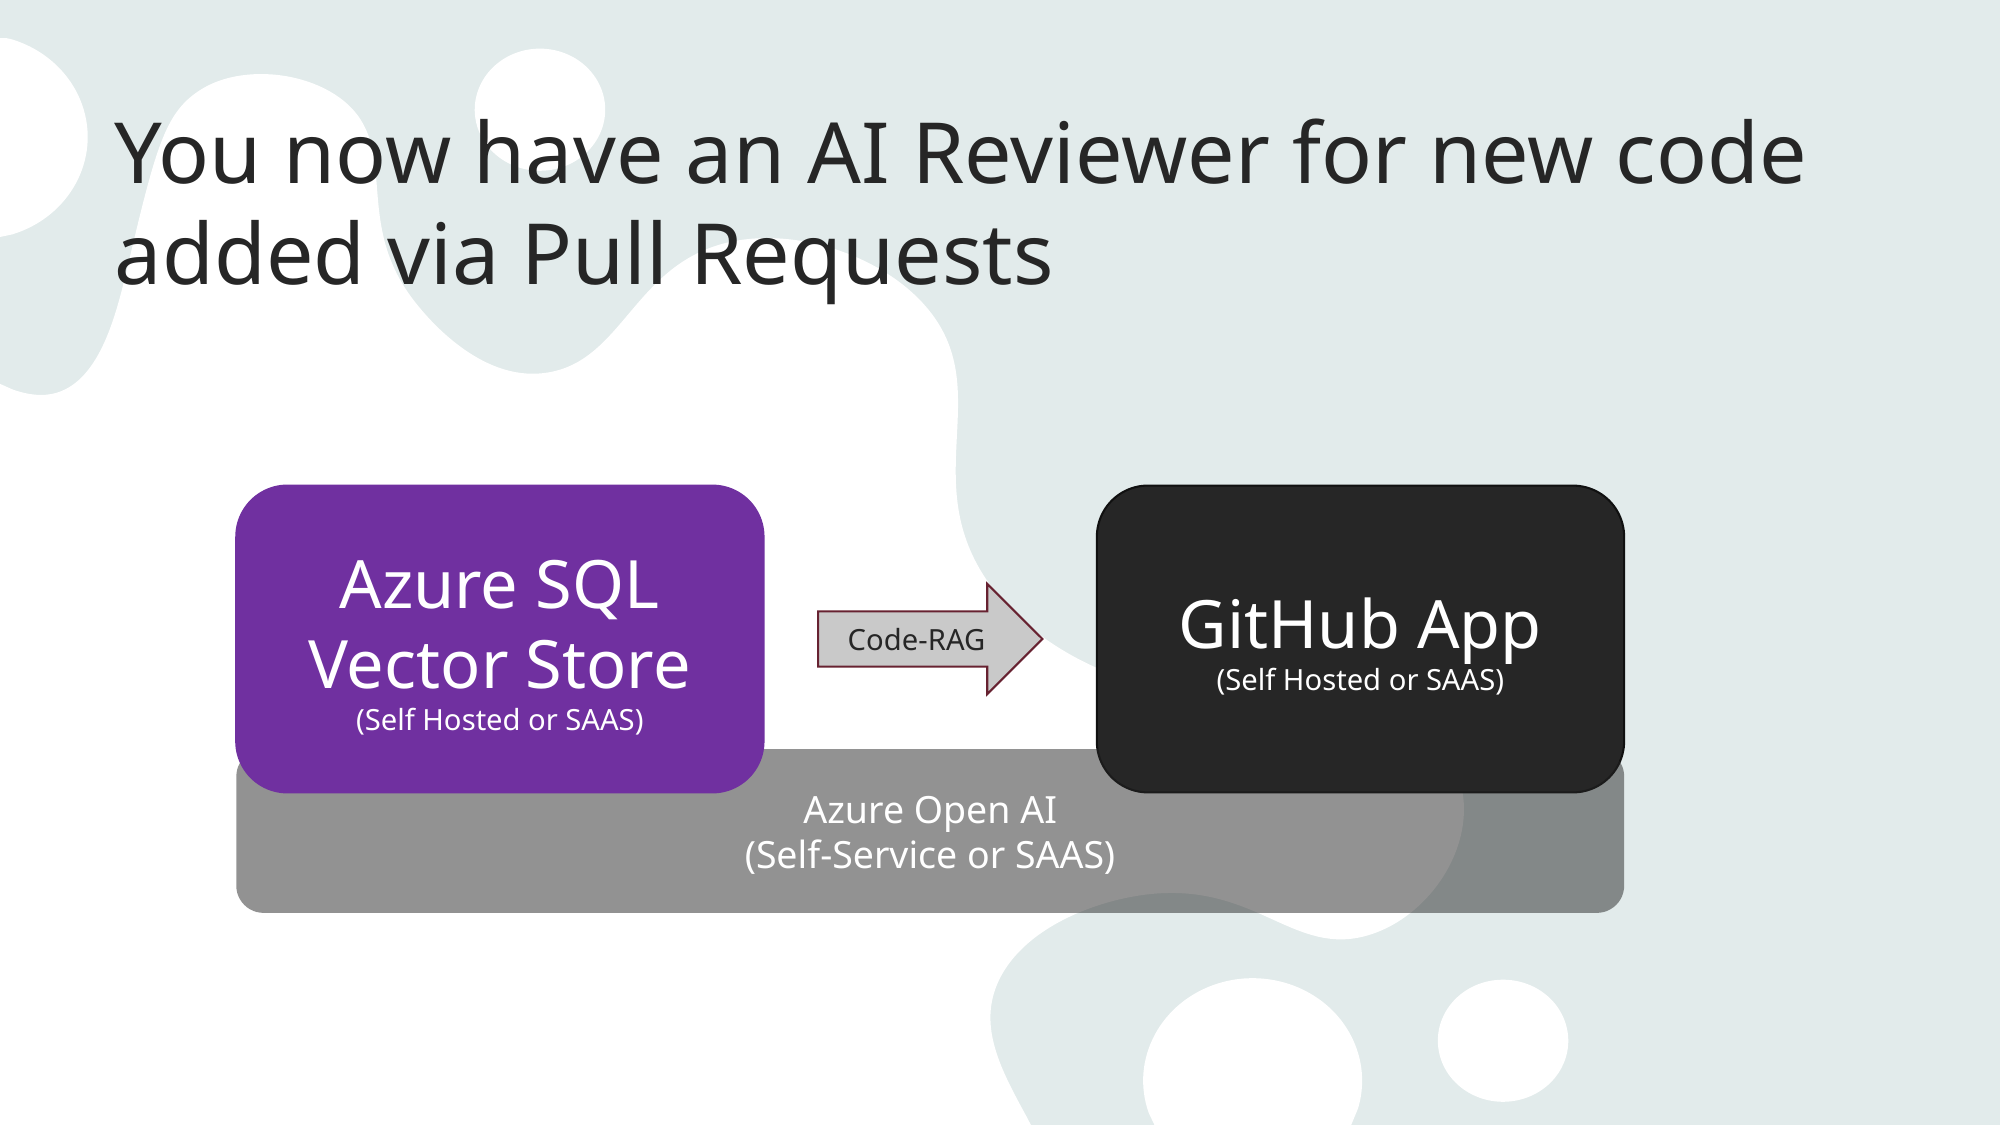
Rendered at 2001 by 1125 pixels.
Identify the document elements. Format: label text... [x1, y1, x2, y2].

text_box Code-RAG [817, 581, 1044, 697]
text_box Azure SQL Vector Store (Self Hosted or SAAS) [235, 484, 765, 794]
text_box GitHub App (Self Hosted or SAAS) [1095, 484, 1626, 762]
text_box Azure Open AI (Self-Service or SAAS) [236, 749, 1625, 913]
title You now have an AI Reviewer for new code added via Pull Requests [99, 91, 1900, 309]
